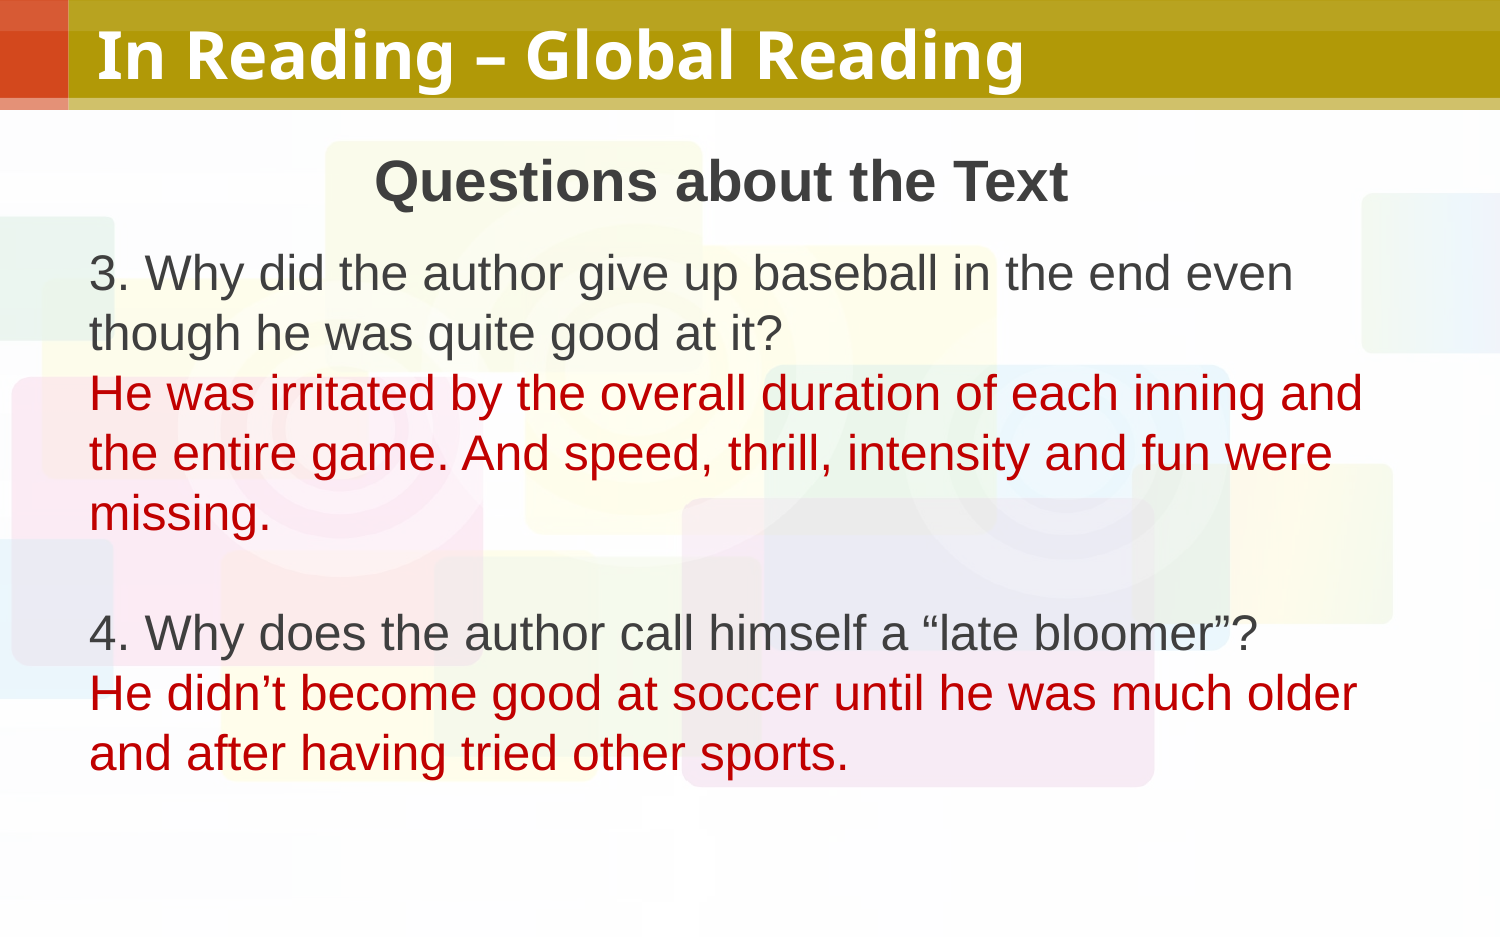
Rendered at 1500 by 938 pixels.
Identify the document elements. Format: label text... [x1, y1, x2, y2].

text_box Questions about the Text [357, 115, 1087, 221]
text_box 3. Why did the author give up baseball in the end even though he was quite good at it? He was irritated by the overall duration of each inning and the entire game. And speed, thrill, intensity and fun were missing. 4. Why does the author call himself a “late bloomer”? He didn’t become good at soccer until he was much older and after having tried other sports. [74, 173, 1421, 938]
title In Reading – Global Reading [82, 11, 1429, 105]
